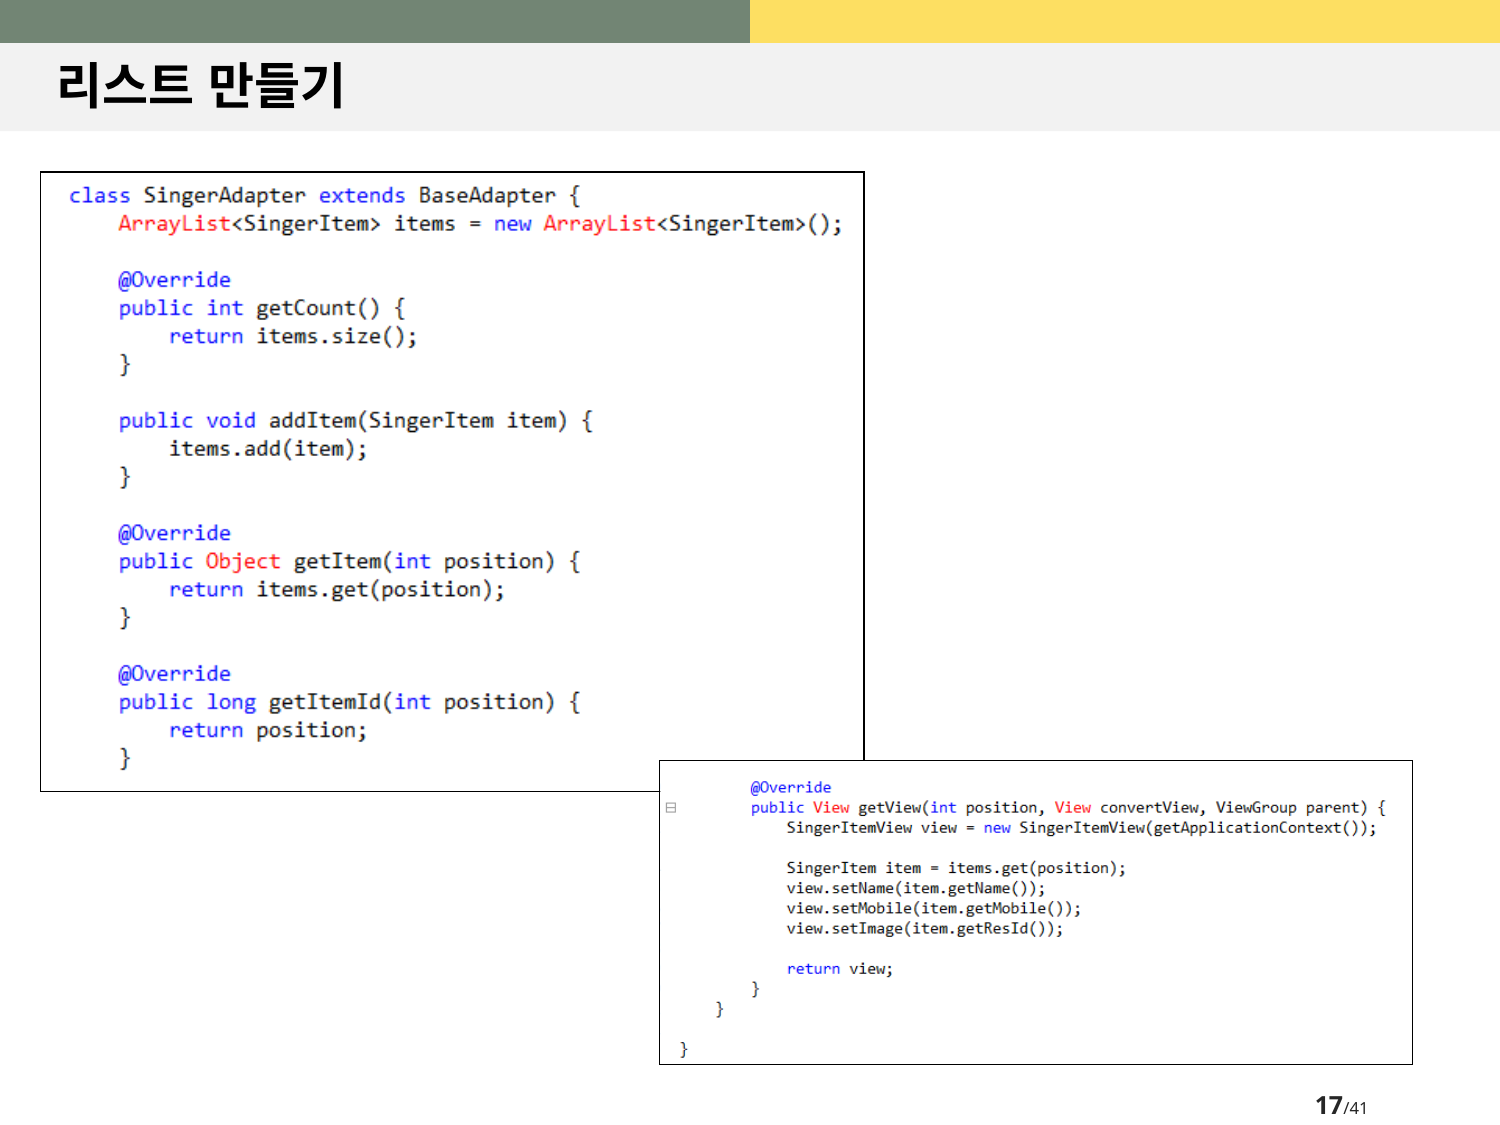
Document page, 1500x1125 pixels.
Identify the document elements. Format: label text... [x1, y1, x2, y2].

picture [41, 172, 1413, 1064]
title 리스트 만들기 [41, 42, 1459, 128]
